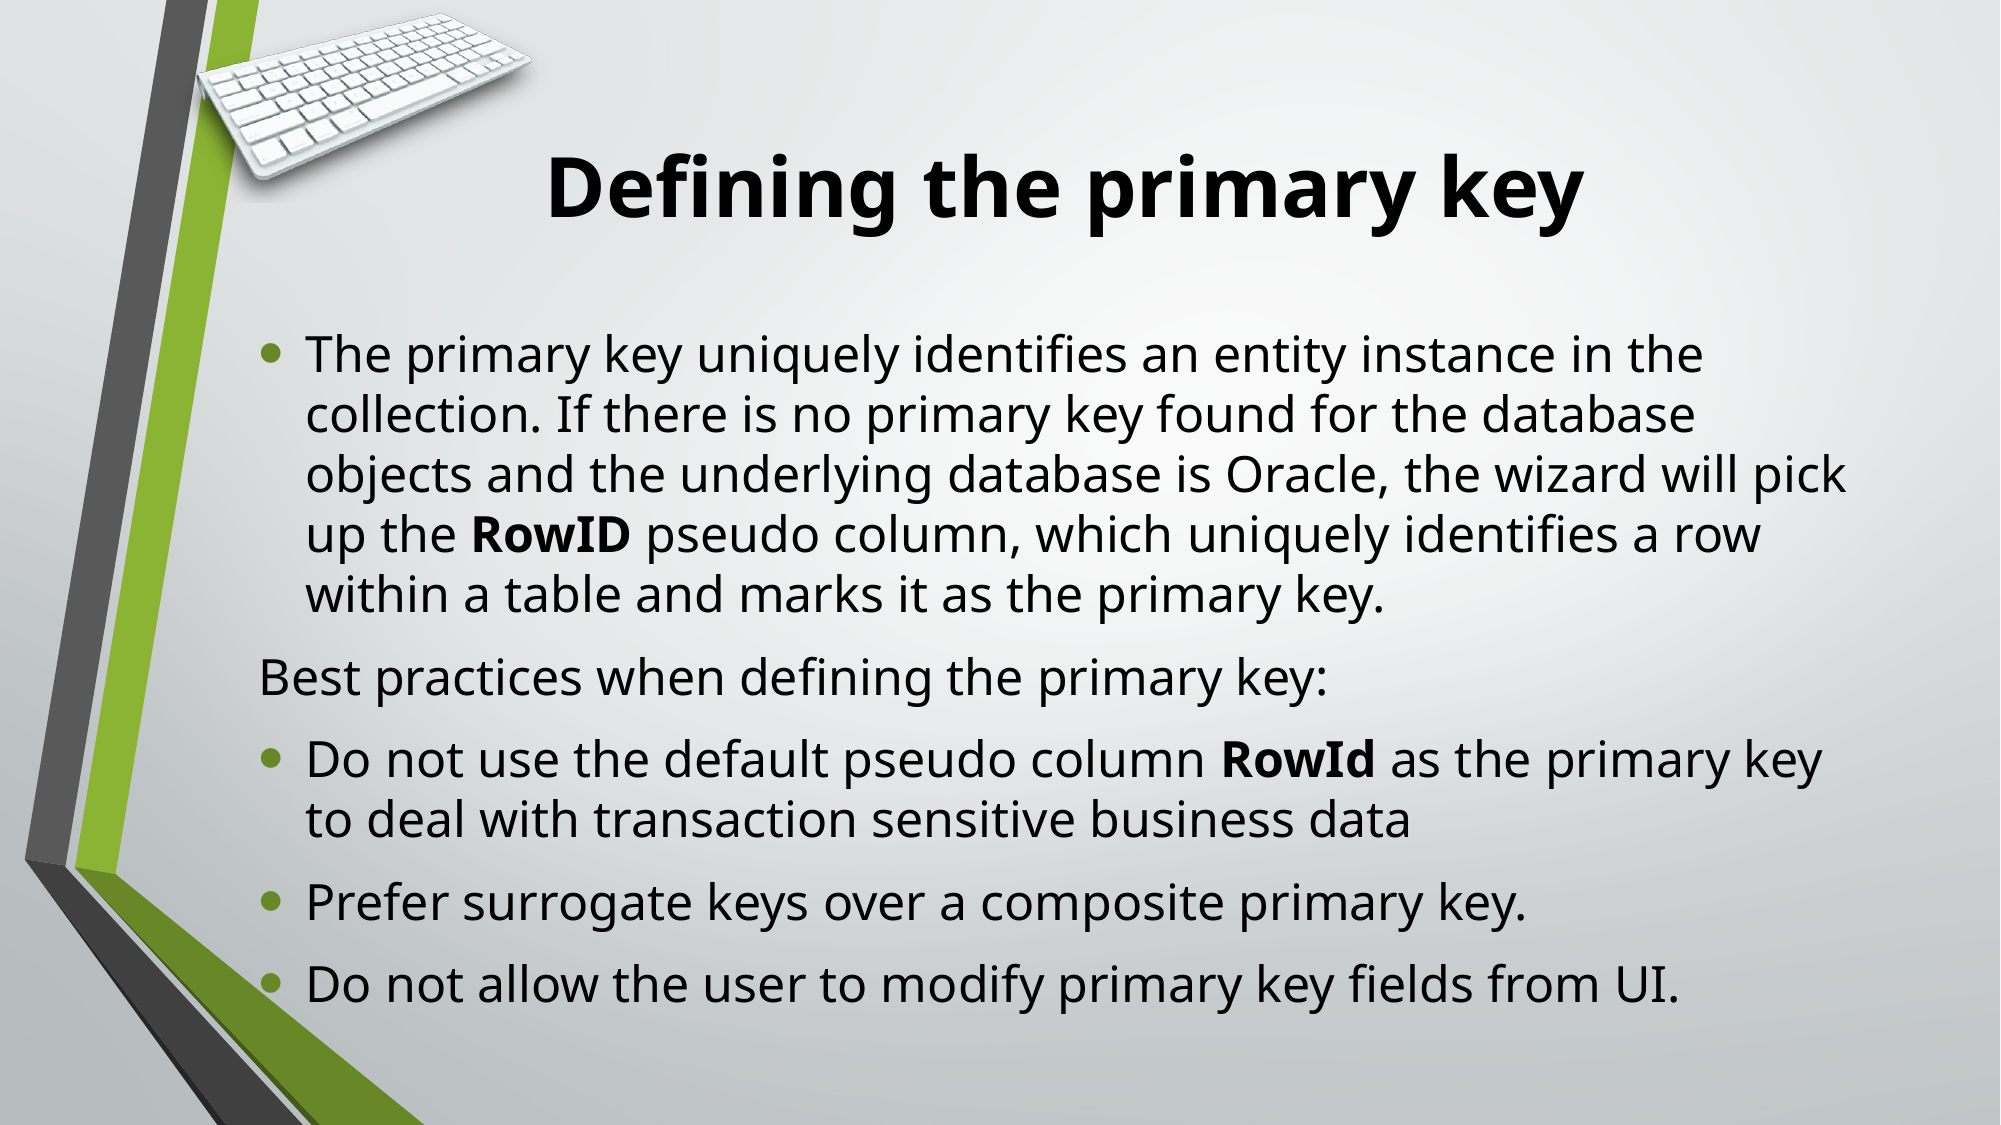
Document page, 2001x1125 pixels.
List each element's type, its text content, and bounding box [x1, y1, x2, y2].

list The primary key uniquely identifies an entity instance in the collection. If there is no primary key found for the database objects and the underlying database is Oracle, the wizard will pick up the RowID pseudo column, which uniquely identifies a row within a table and marks it as the primary key. Best practices when defining the primary key: Do not use the default pseudo column RowId as the primary key to deal with transaction sensitive business data Prefer surrogate keys over a composite primary key. Do not allow the user to modify primary key fields from UI. [243, 315, 1887, 1067]
picture [175, 0, 549, 203]
title Defining the primary key [243, 112, 1887, 256]
